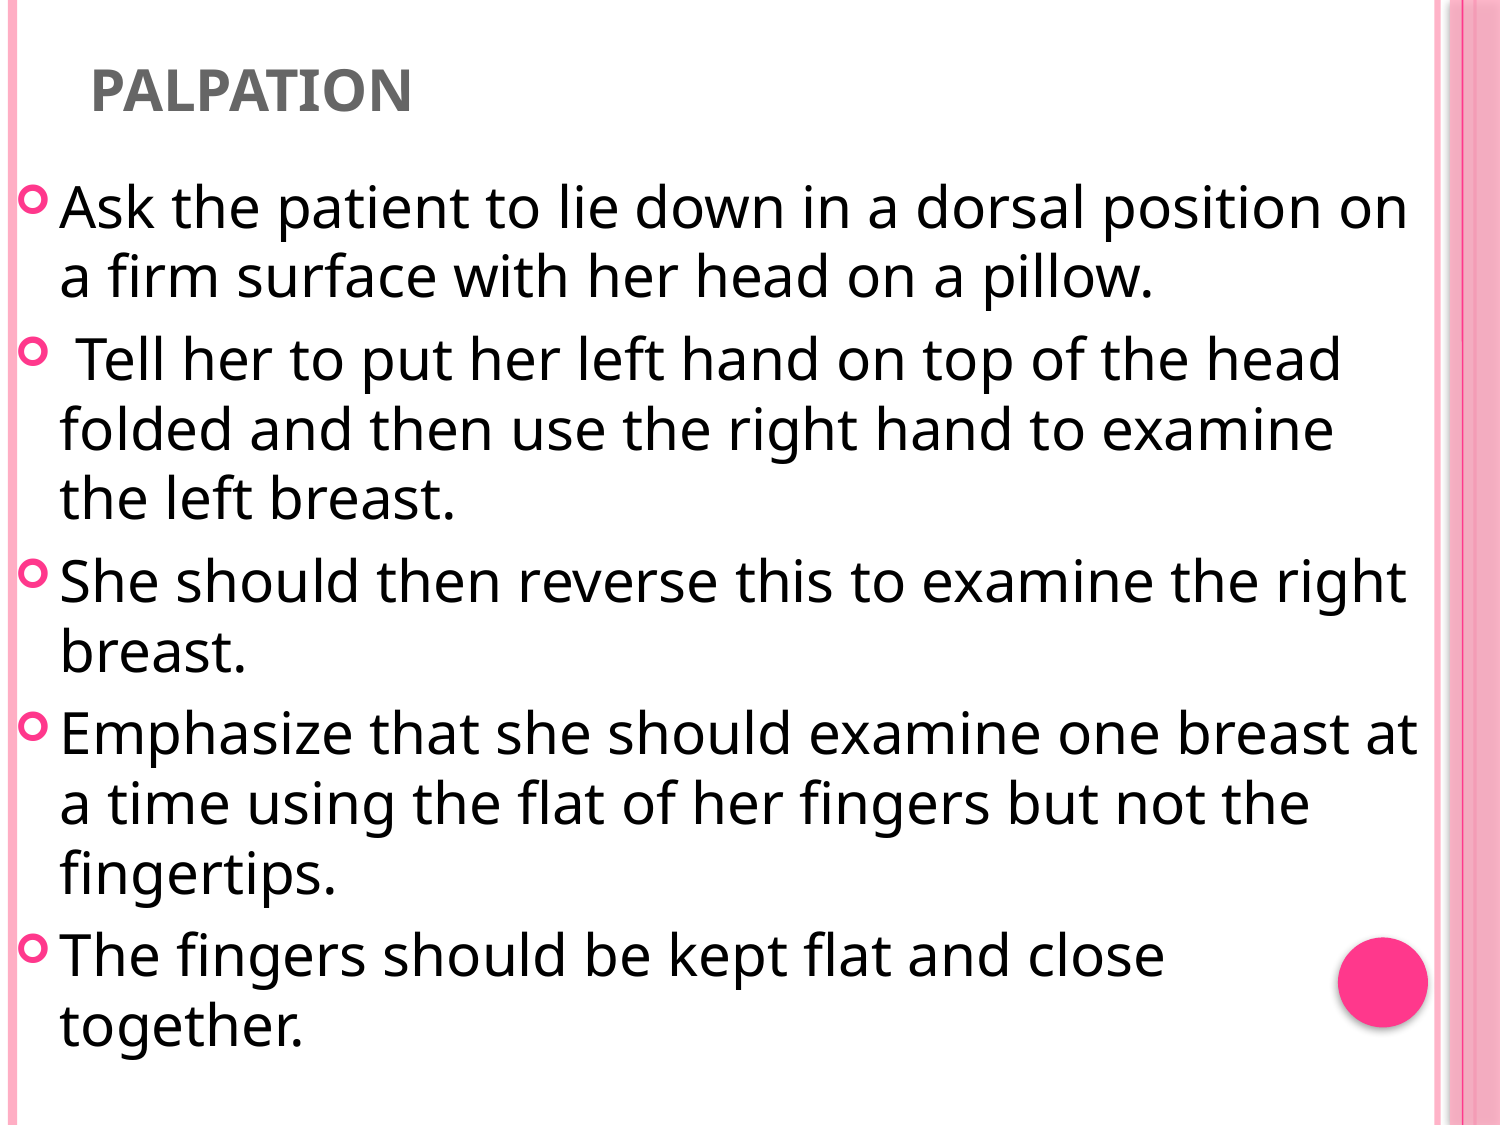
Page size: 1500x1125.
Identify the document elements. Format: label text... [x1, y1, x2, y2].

title Palpation [75, 45, 1300, 162]
list Ask the patient to lie down in a dorsal position on a firm surface with her head on a pillow. Tell her to put her left hand on top of the head folded and then use the right hand to examine the left breast. She should then reverse this to examine the right breast. Emphasize that she should examine one breast at a time using the flat of her fingers but not the fingertips. The fingers should be kept flat and close together. [0, 162, 1438, 1125]
